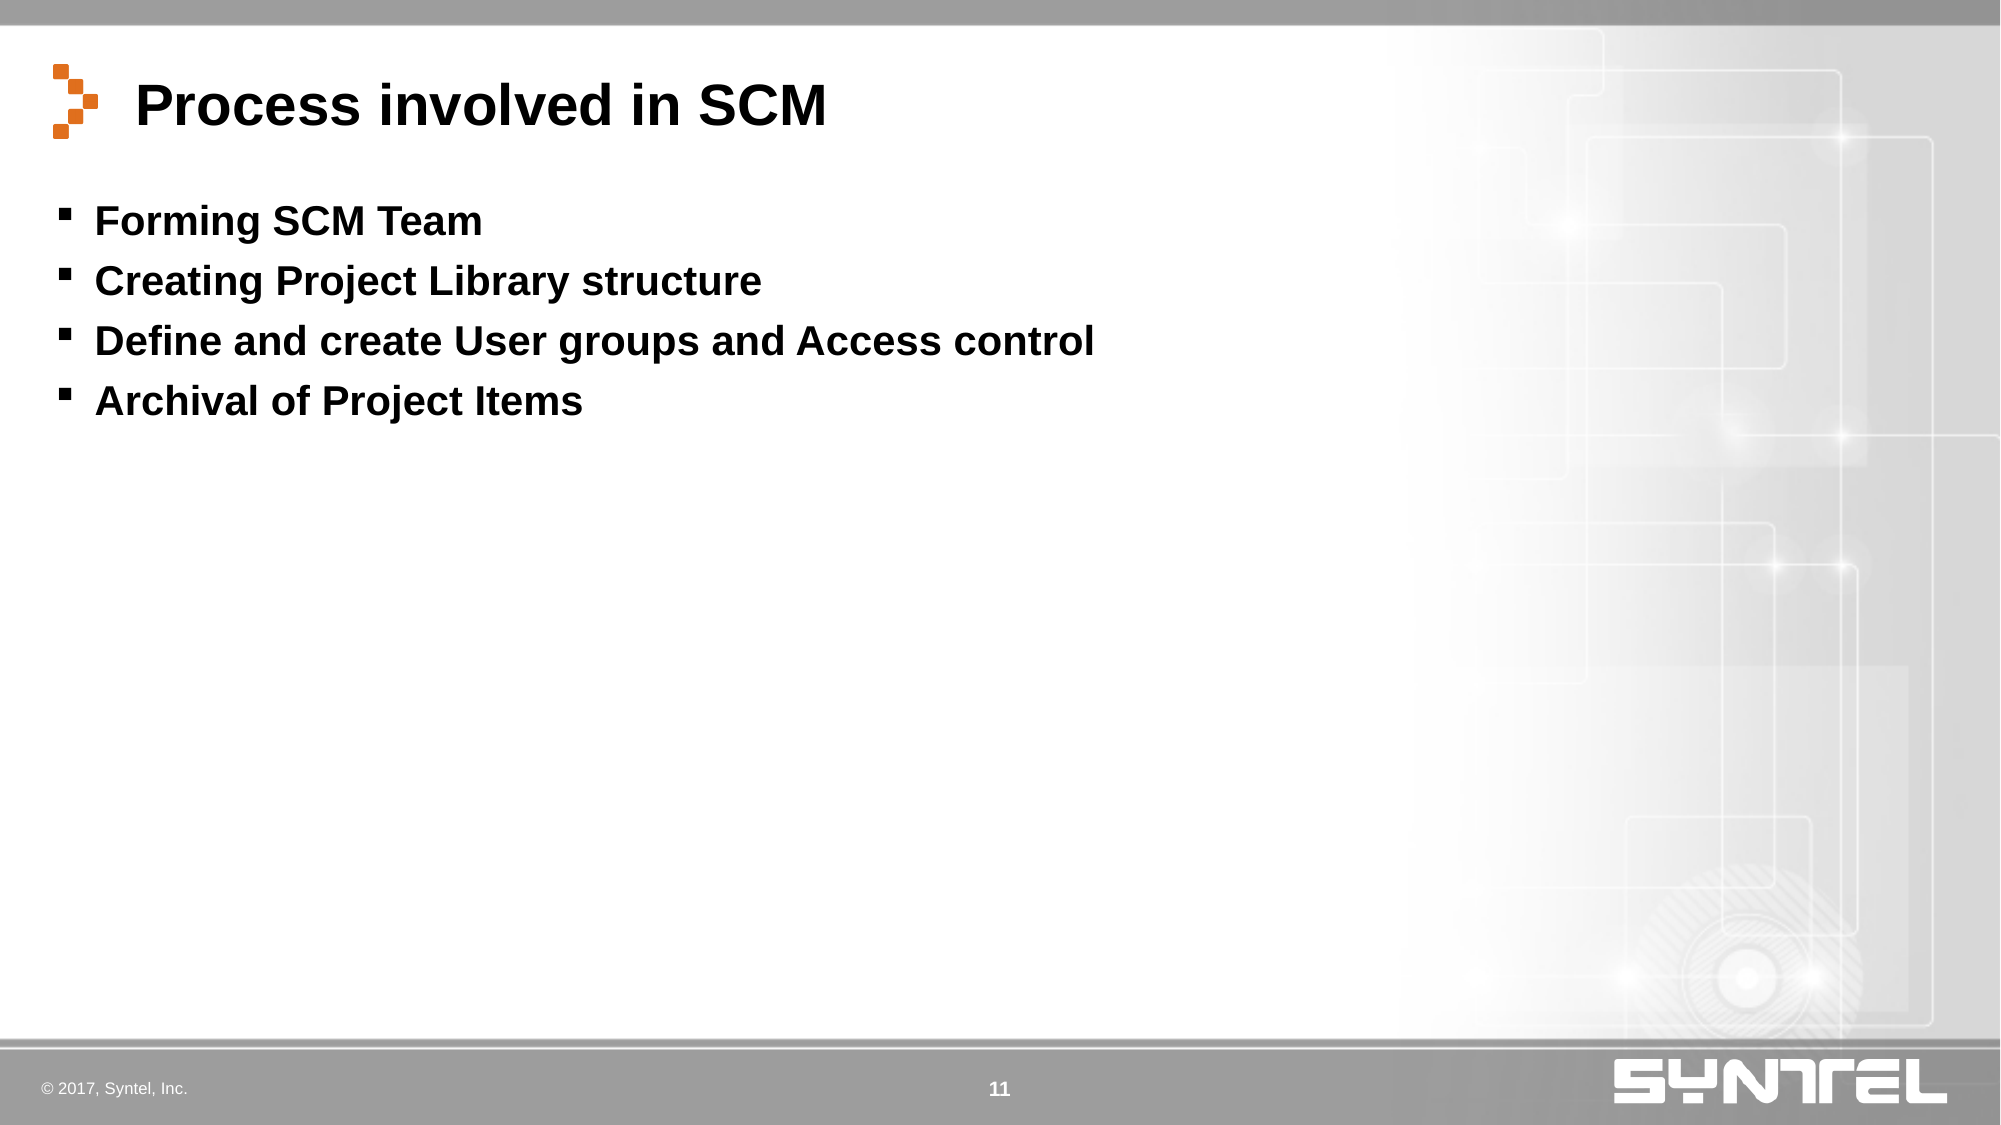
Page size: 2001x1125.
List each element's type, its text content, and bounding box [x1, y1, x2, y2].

title Process involved in SCM [120, 43, 1949, 160]
picture [0, 0, 2001, 1125]
list Forming SCM Team Creating Project Library structure Define and create User groups and Access control Archival of Project Items [40, 186, 1948, 1006]
